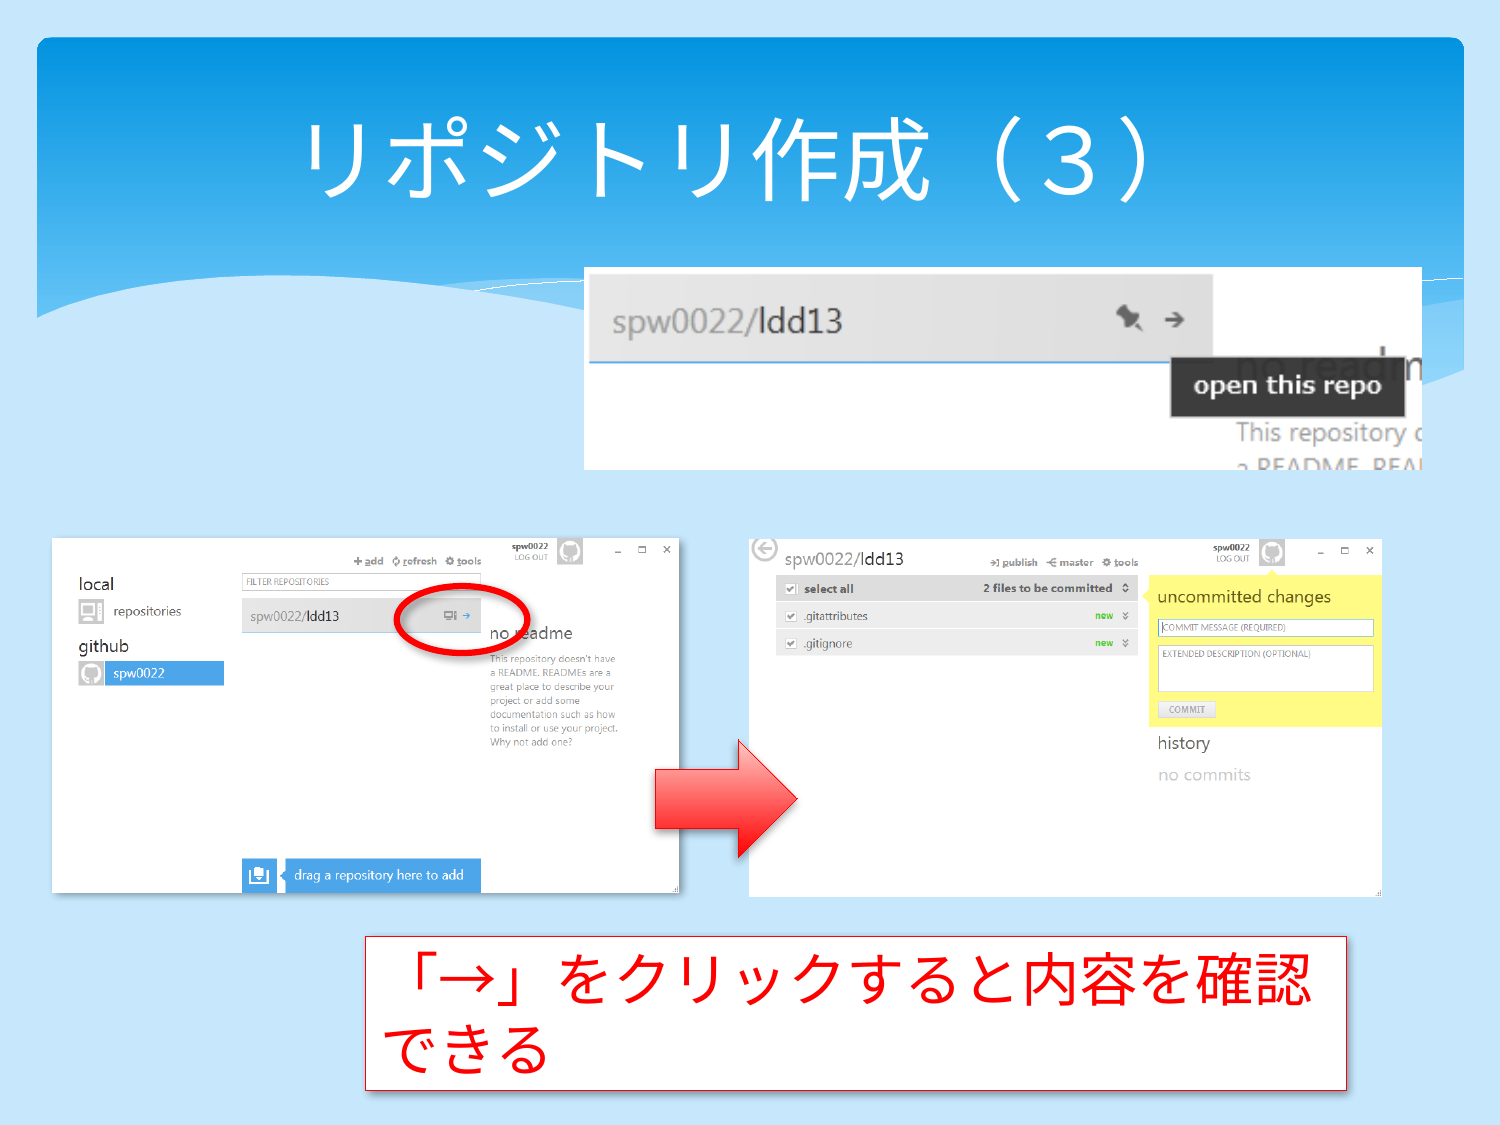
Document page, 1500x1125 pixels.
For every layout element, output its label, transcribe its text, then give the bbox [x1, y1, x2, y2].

text_box 「→」をクリックすると内容を確認できる [365, 936, 1347, 1091]
picture [52, 538, 679, 894]
picture [749, 539, 1382, 897]
picture [584, 266, 1422, 470]
title リポジトリ作成（３） [75, 55, 1425, 261]
text_box [685, 739, 743, 858]
